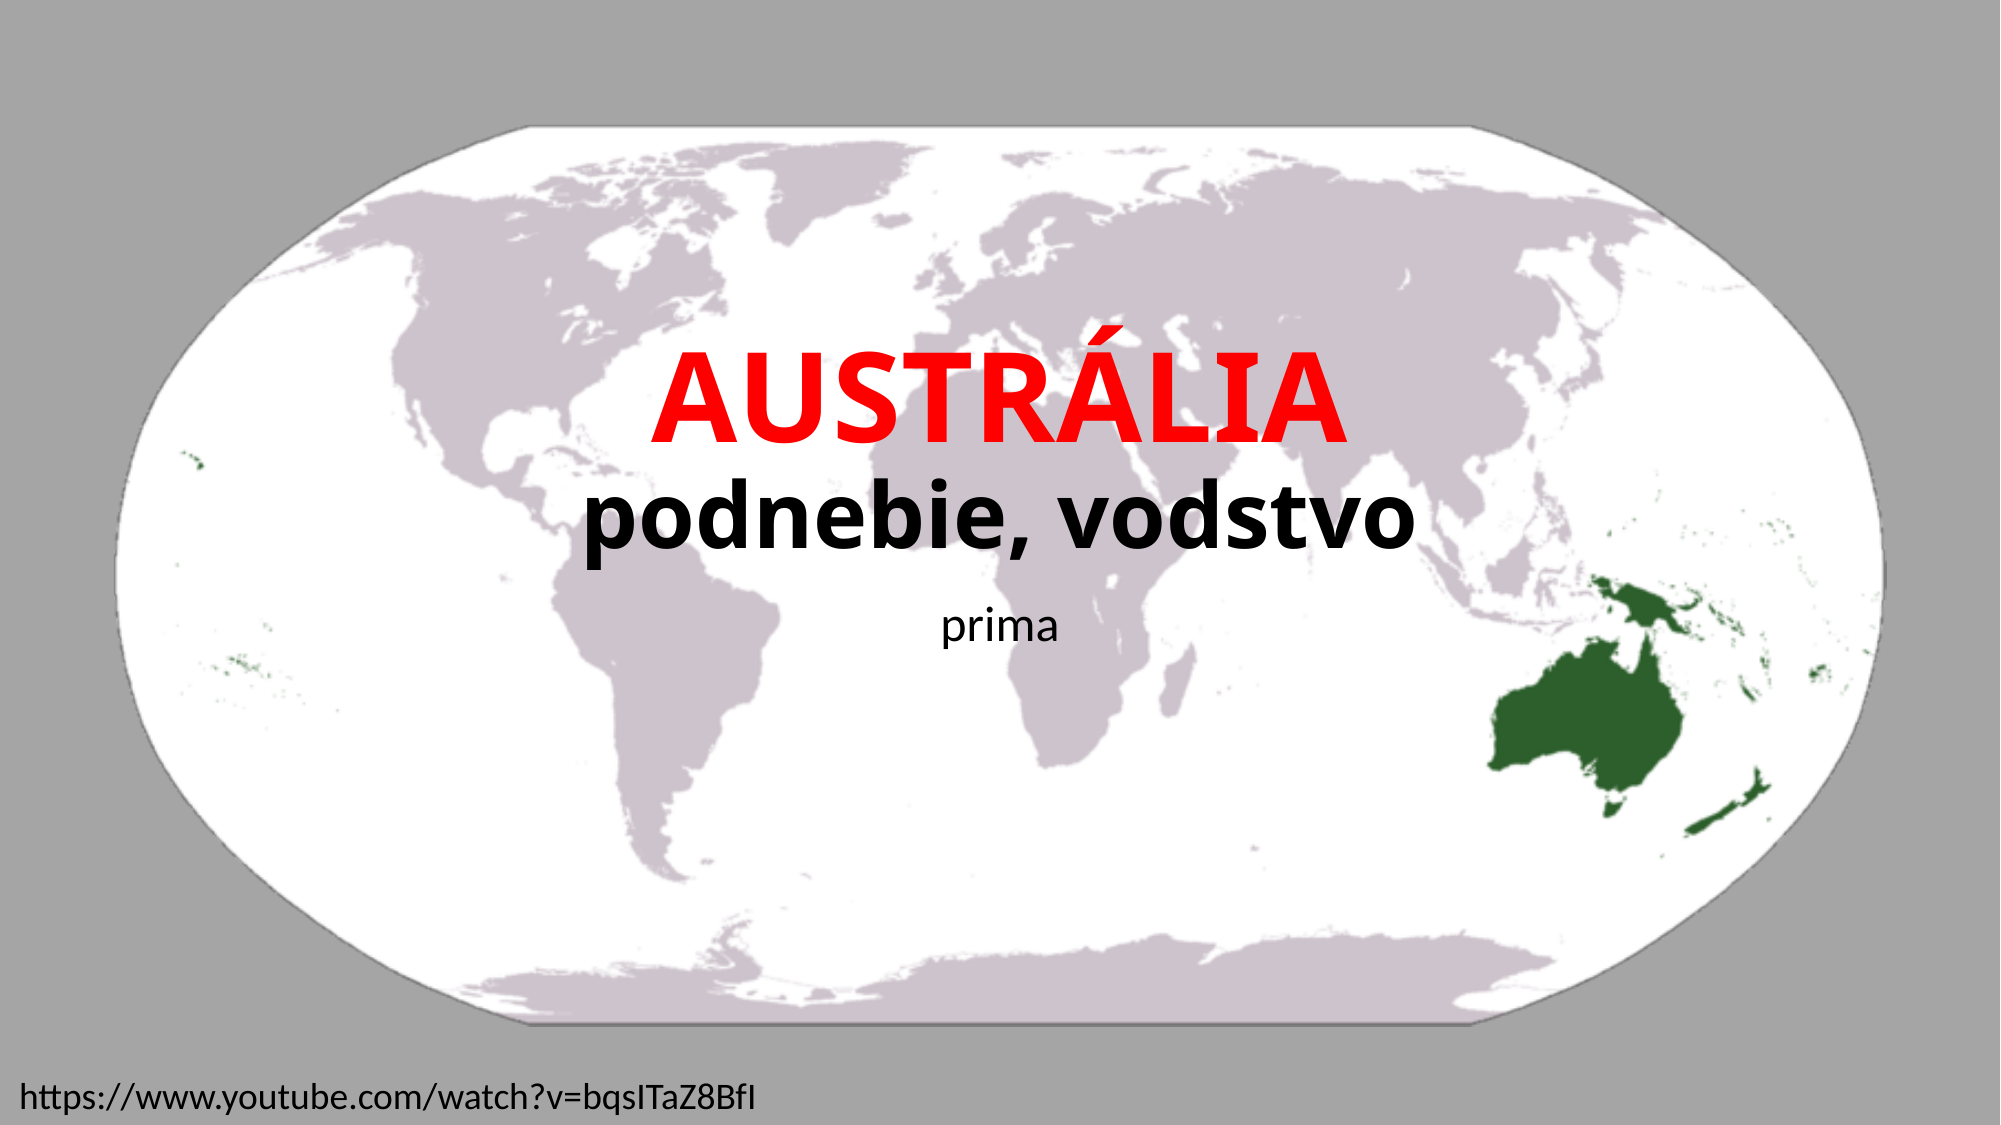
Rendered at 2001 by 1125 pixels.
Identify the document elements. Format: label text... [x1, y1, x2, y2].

picture [113, 124, 1887, 1027]
text_box https://www.youtube.com/watch?v=bqsITaZ8BfI [4, 1064, 773, 1125]
